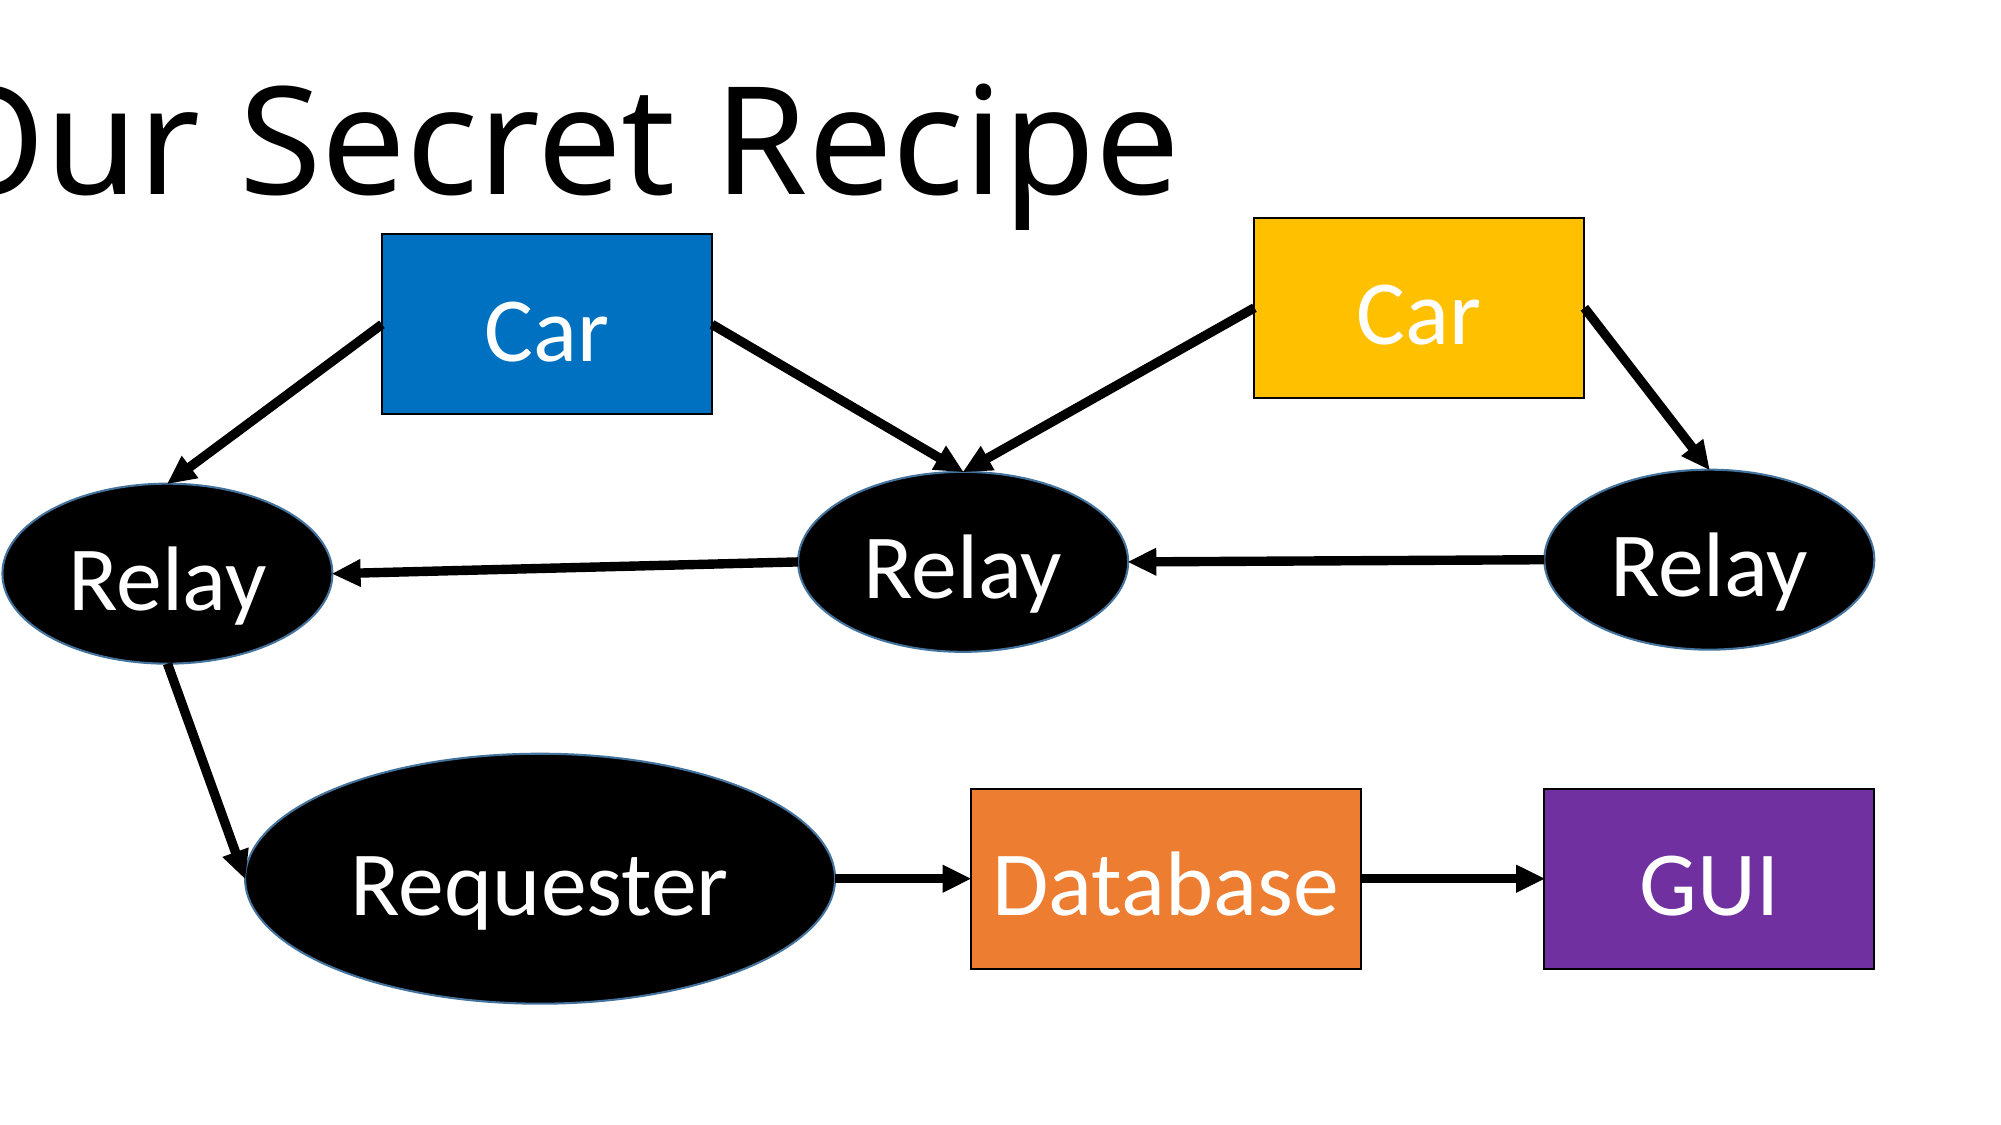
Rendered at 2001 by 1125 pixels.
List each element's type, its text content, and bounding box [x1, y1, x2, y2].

text_box Car [381, 233, 713, 415]
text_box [167, 324, 382, 484]
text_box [711, 324, 963, 472]
text_box Relay [1543, 468, 1876, 651]
text_box Relay [1, 482, 334, 665]
text_box Database [970, 788, 1362, 970]
text_box Relay [797, 472, 1130, 653]
text_box Car [1253, 217, 1585, 399]
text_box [332, 561, 799, 574]
text_box Our Secret Recipe [0, 37, 1196, 233]
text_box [167, 663, 245, 879]
text_box GUI [1543, 788, 1875, 970]
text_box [963, 307, 1255, 472]
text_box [1584, 307, 1710, 470]
text_box Requester [244, 752, 836, 1005]
